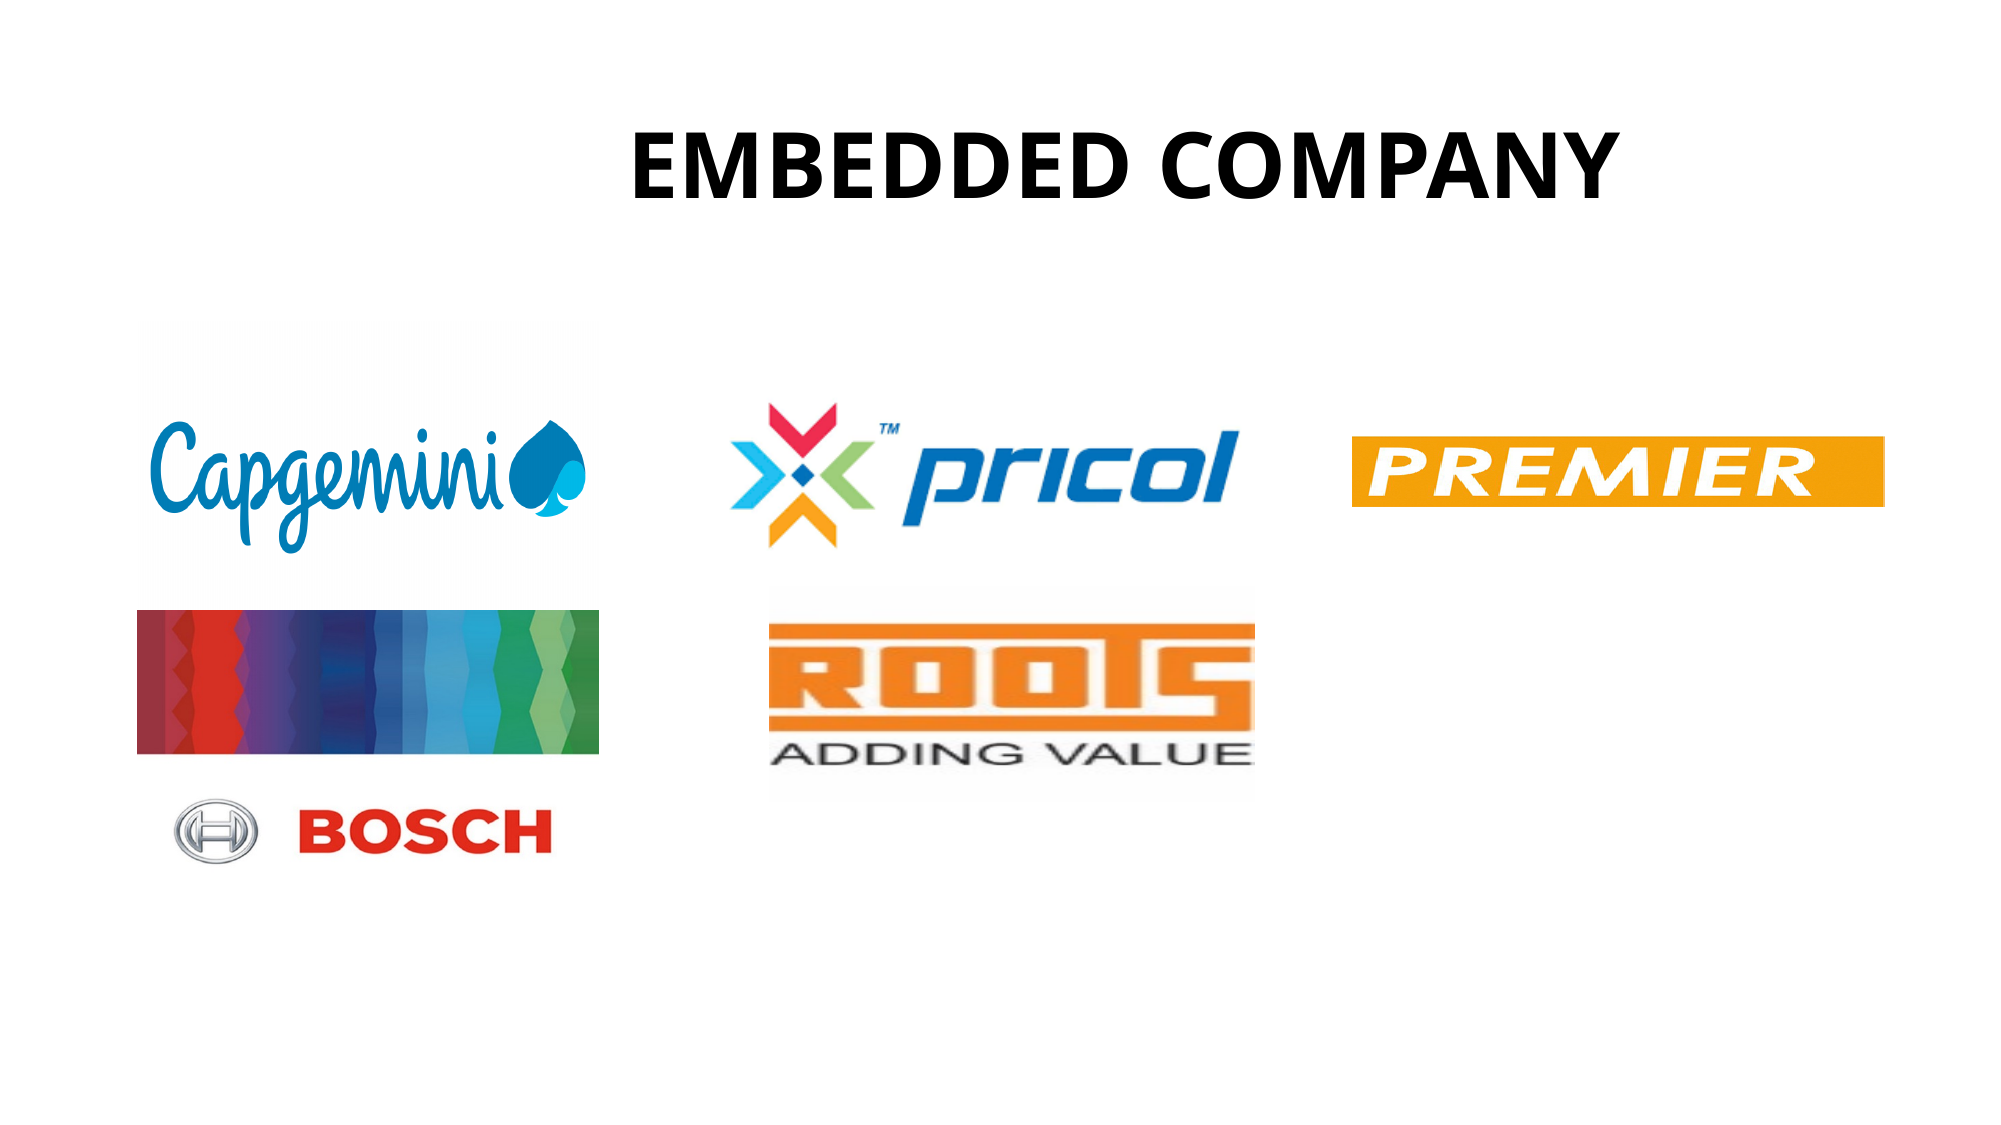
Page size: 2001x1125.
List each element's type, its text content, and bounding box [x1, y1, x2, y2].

picture [768, 586, 1255, 802]
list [137, 321, 599, 610]
picture [714, 367, 1309, 576]
picture [137, 610, 599, 967]
title EMBEDDED COMPANY [137, 59, 1863, 278]
picture [1352, 436, 1885, 507]
